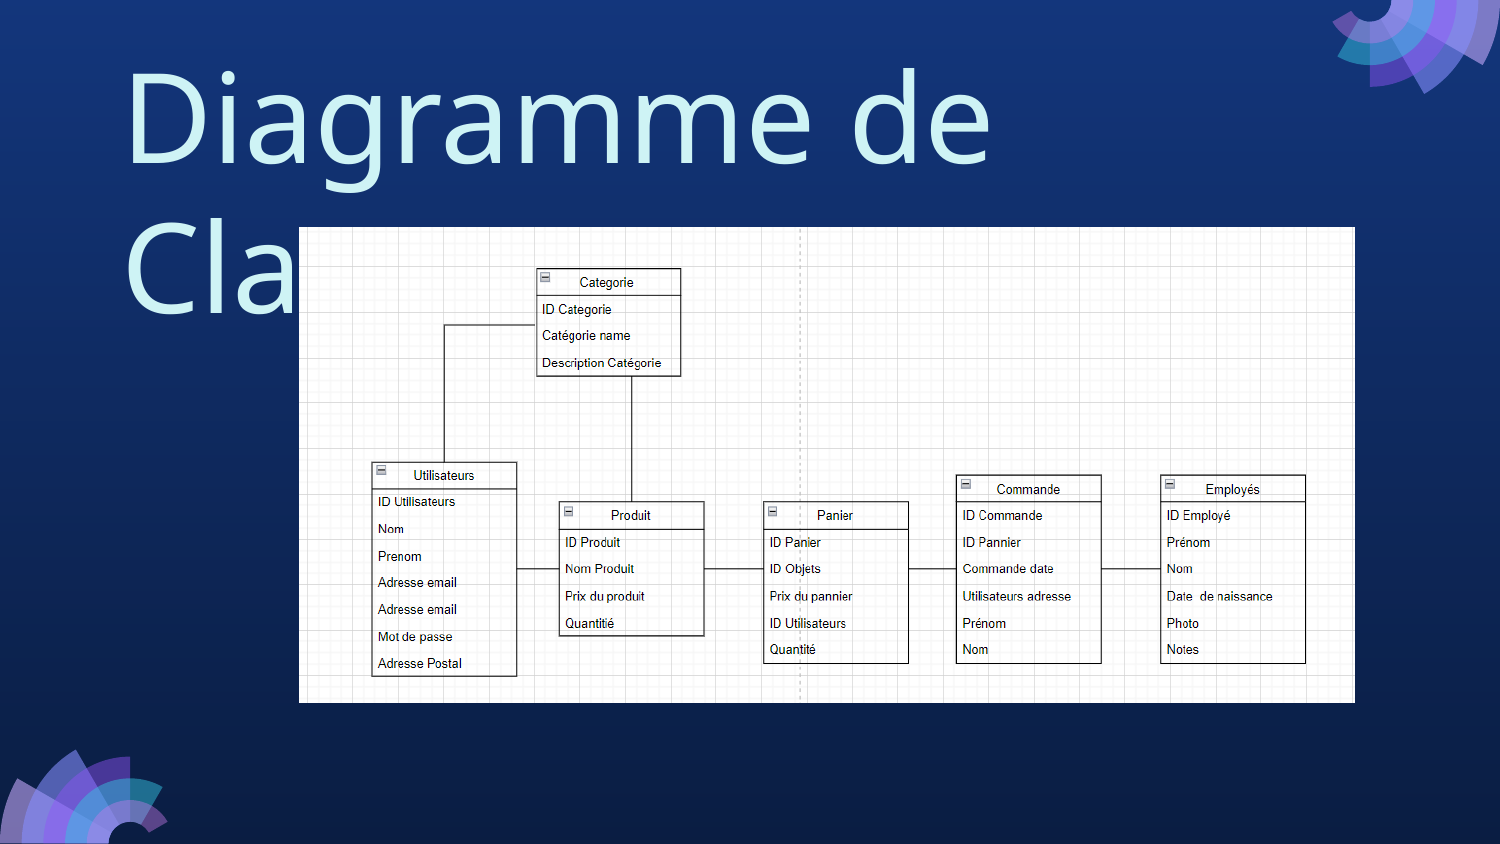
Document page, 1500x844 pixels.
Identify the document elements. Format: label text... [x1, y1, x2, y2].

picture [299, 226, 1355, 703]
title Diagramme de Classes [105, 23, 1370, 118]
